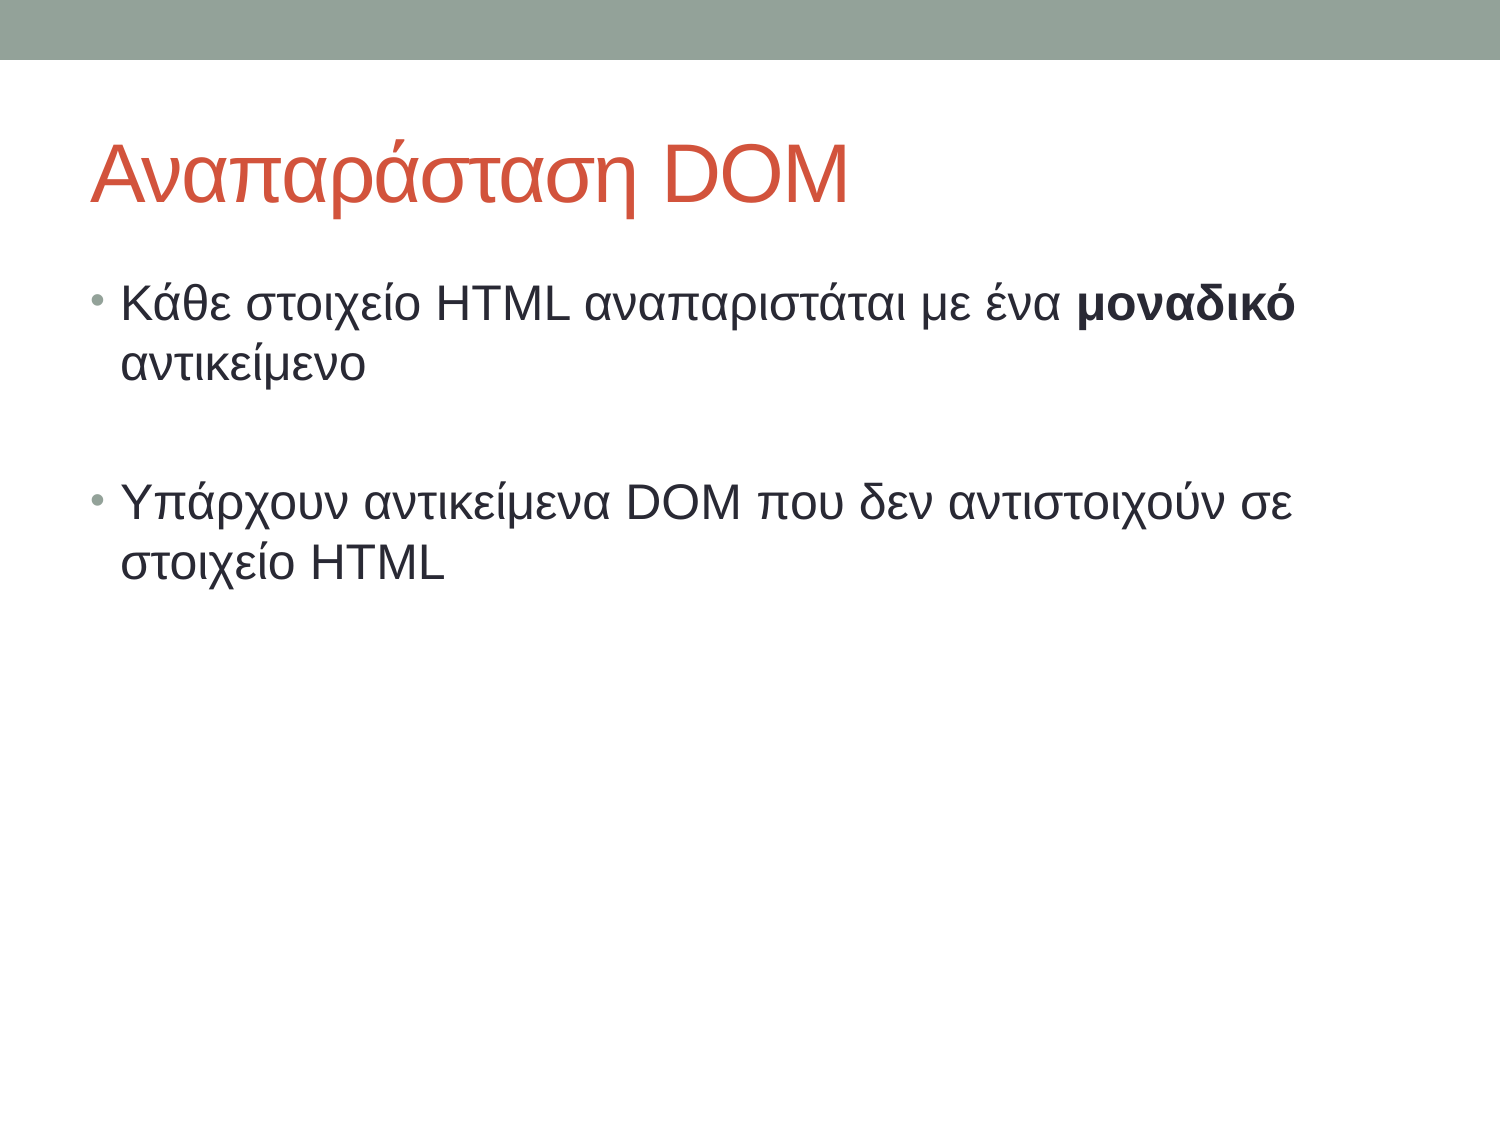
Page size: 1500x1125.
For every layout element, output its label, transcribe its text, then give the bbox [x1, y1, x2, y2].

title Αναπαράσταση DOM [75, 87, 1425, 250]
list Κάθε στοιχείο HTML αναπαριστάται με ένα μοναδικό αντικείμενο Υπάρχουν αντικείμενα DOM που δεν αντιστοιχούν σε στοιχείο HTML [75, 262, 1425, 1063]
